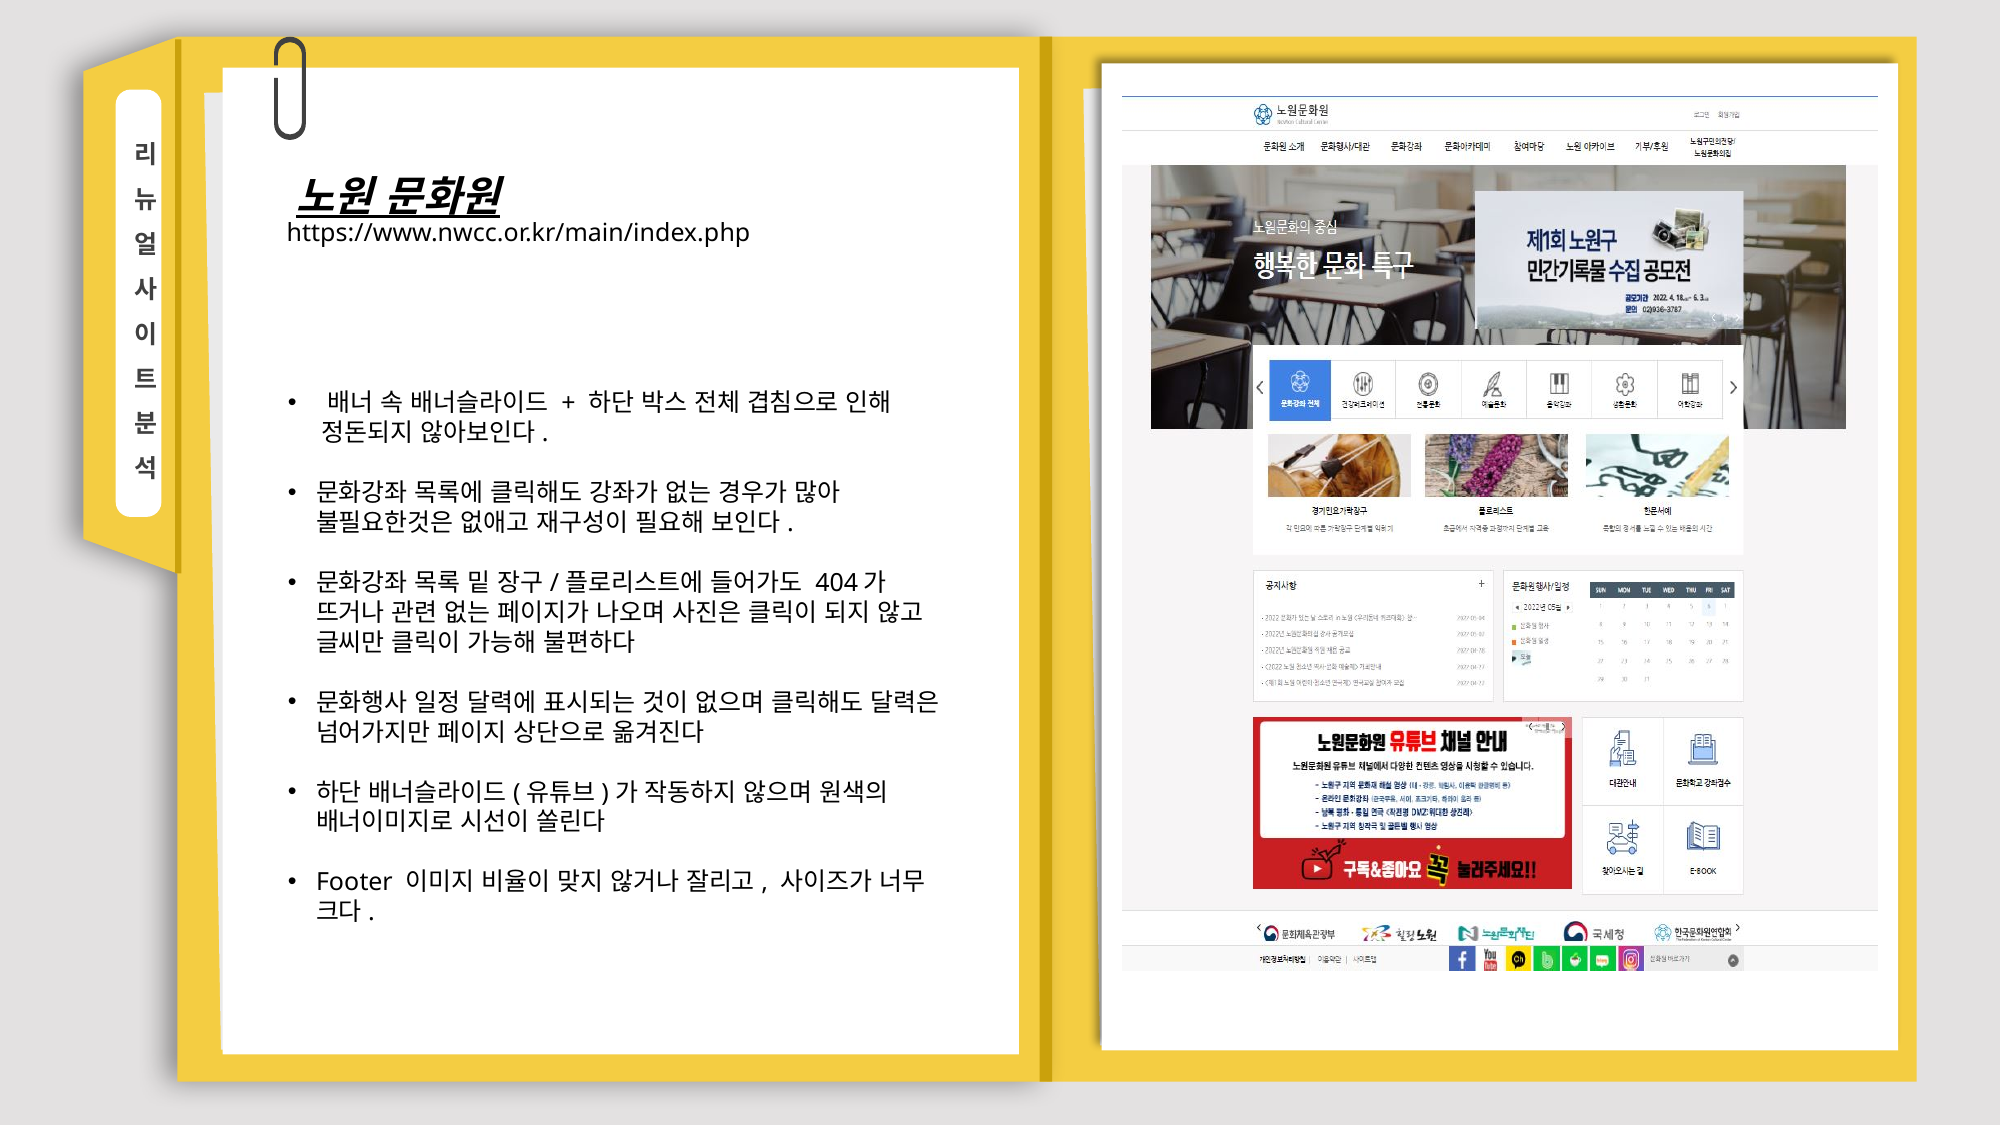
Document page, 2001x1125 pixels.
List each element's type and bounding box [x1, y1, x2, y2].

text_box [212, 36, 1019, 1055]
picture [1122, 96, 1878, 971]
text_box [1091, 63, 1899, 1051]
text_box [83, 36, 1917, 1082]
